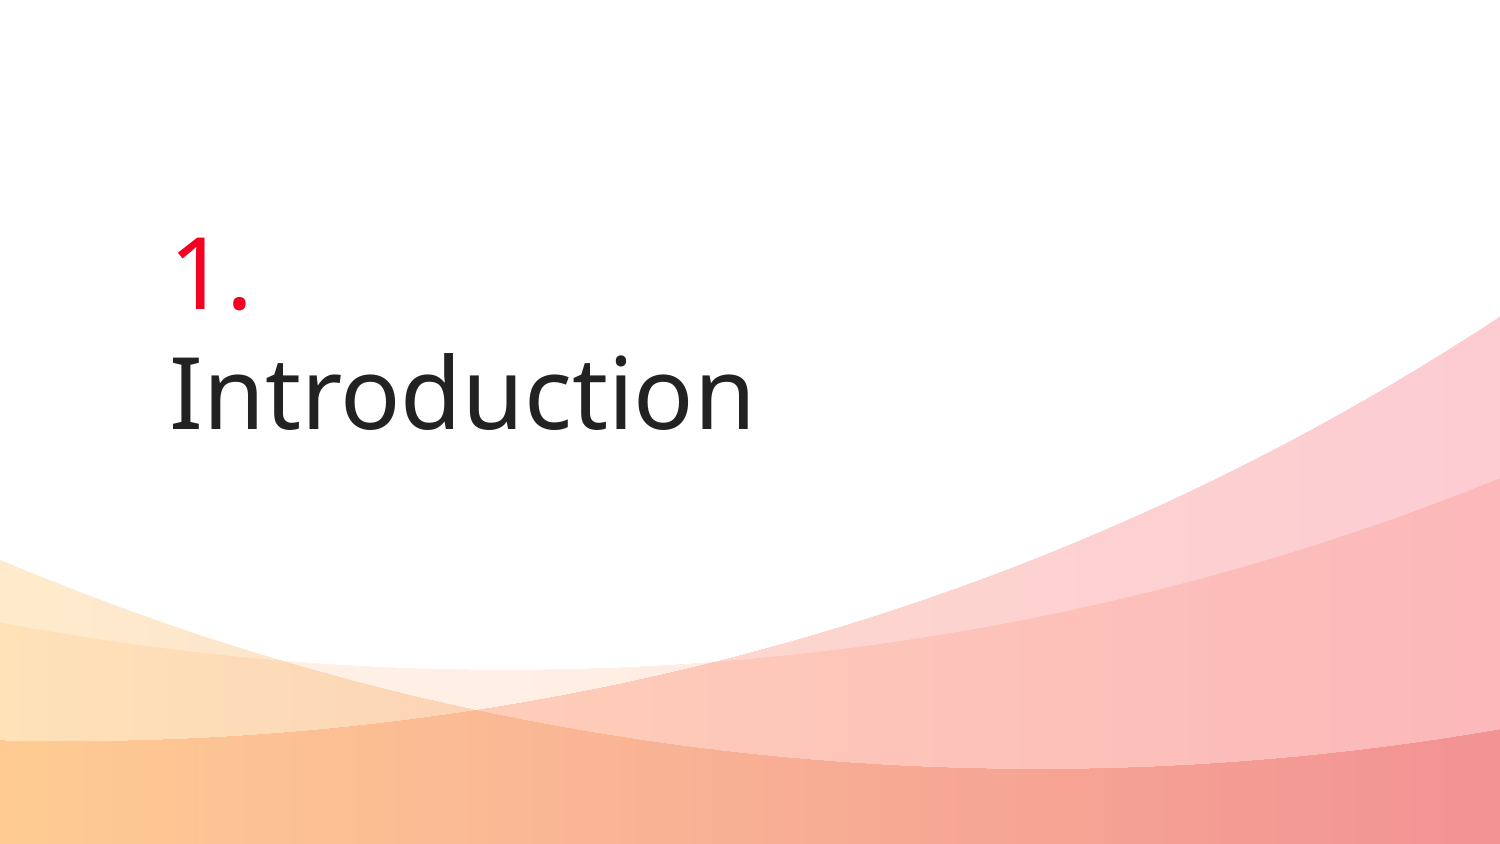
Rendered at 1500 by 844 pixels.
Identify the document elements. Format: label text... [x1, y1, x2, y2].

title 1. Introduction [169, 259, 1211, 450]
